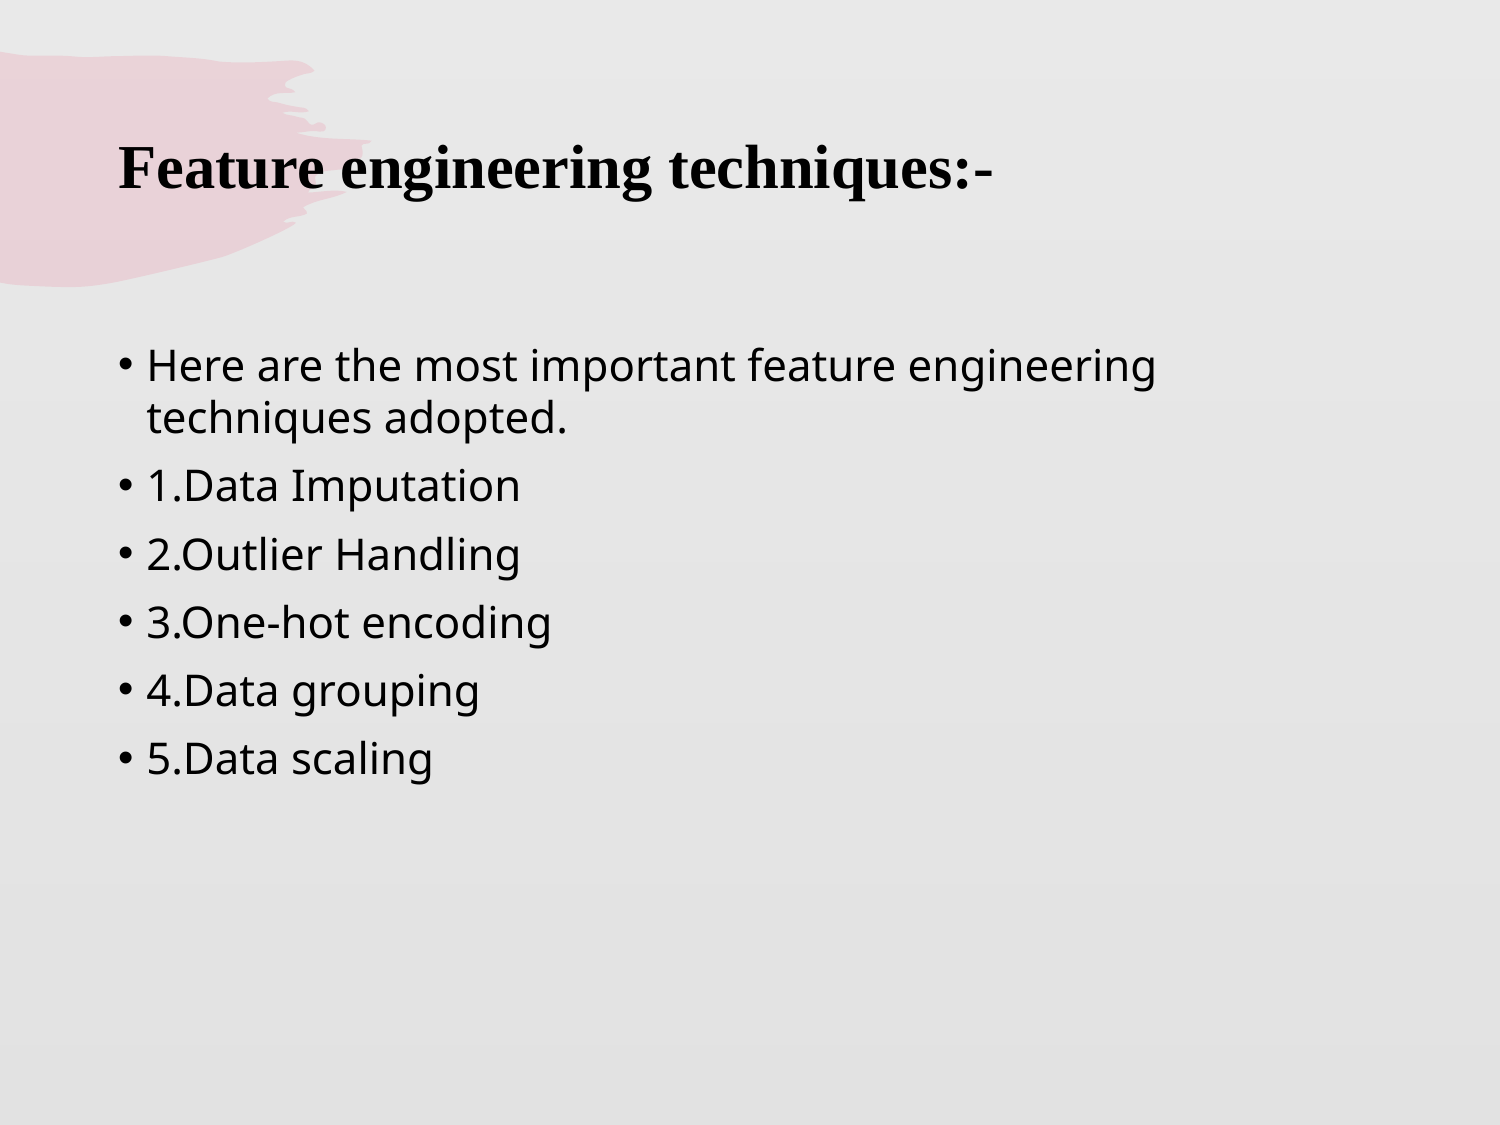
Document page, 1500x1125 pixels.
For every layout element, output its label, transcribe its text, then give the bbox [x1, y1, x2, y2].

list Here are the most important feature engineering techniques adopted. 1.Data Imputation 2.Outlier Handling 3.One-hot encoding 4.Data grouping 5.Data scaling [103, 329, 1397, 1013]
title Feature engineering techniques:- [103, 59, 1397, 278]
